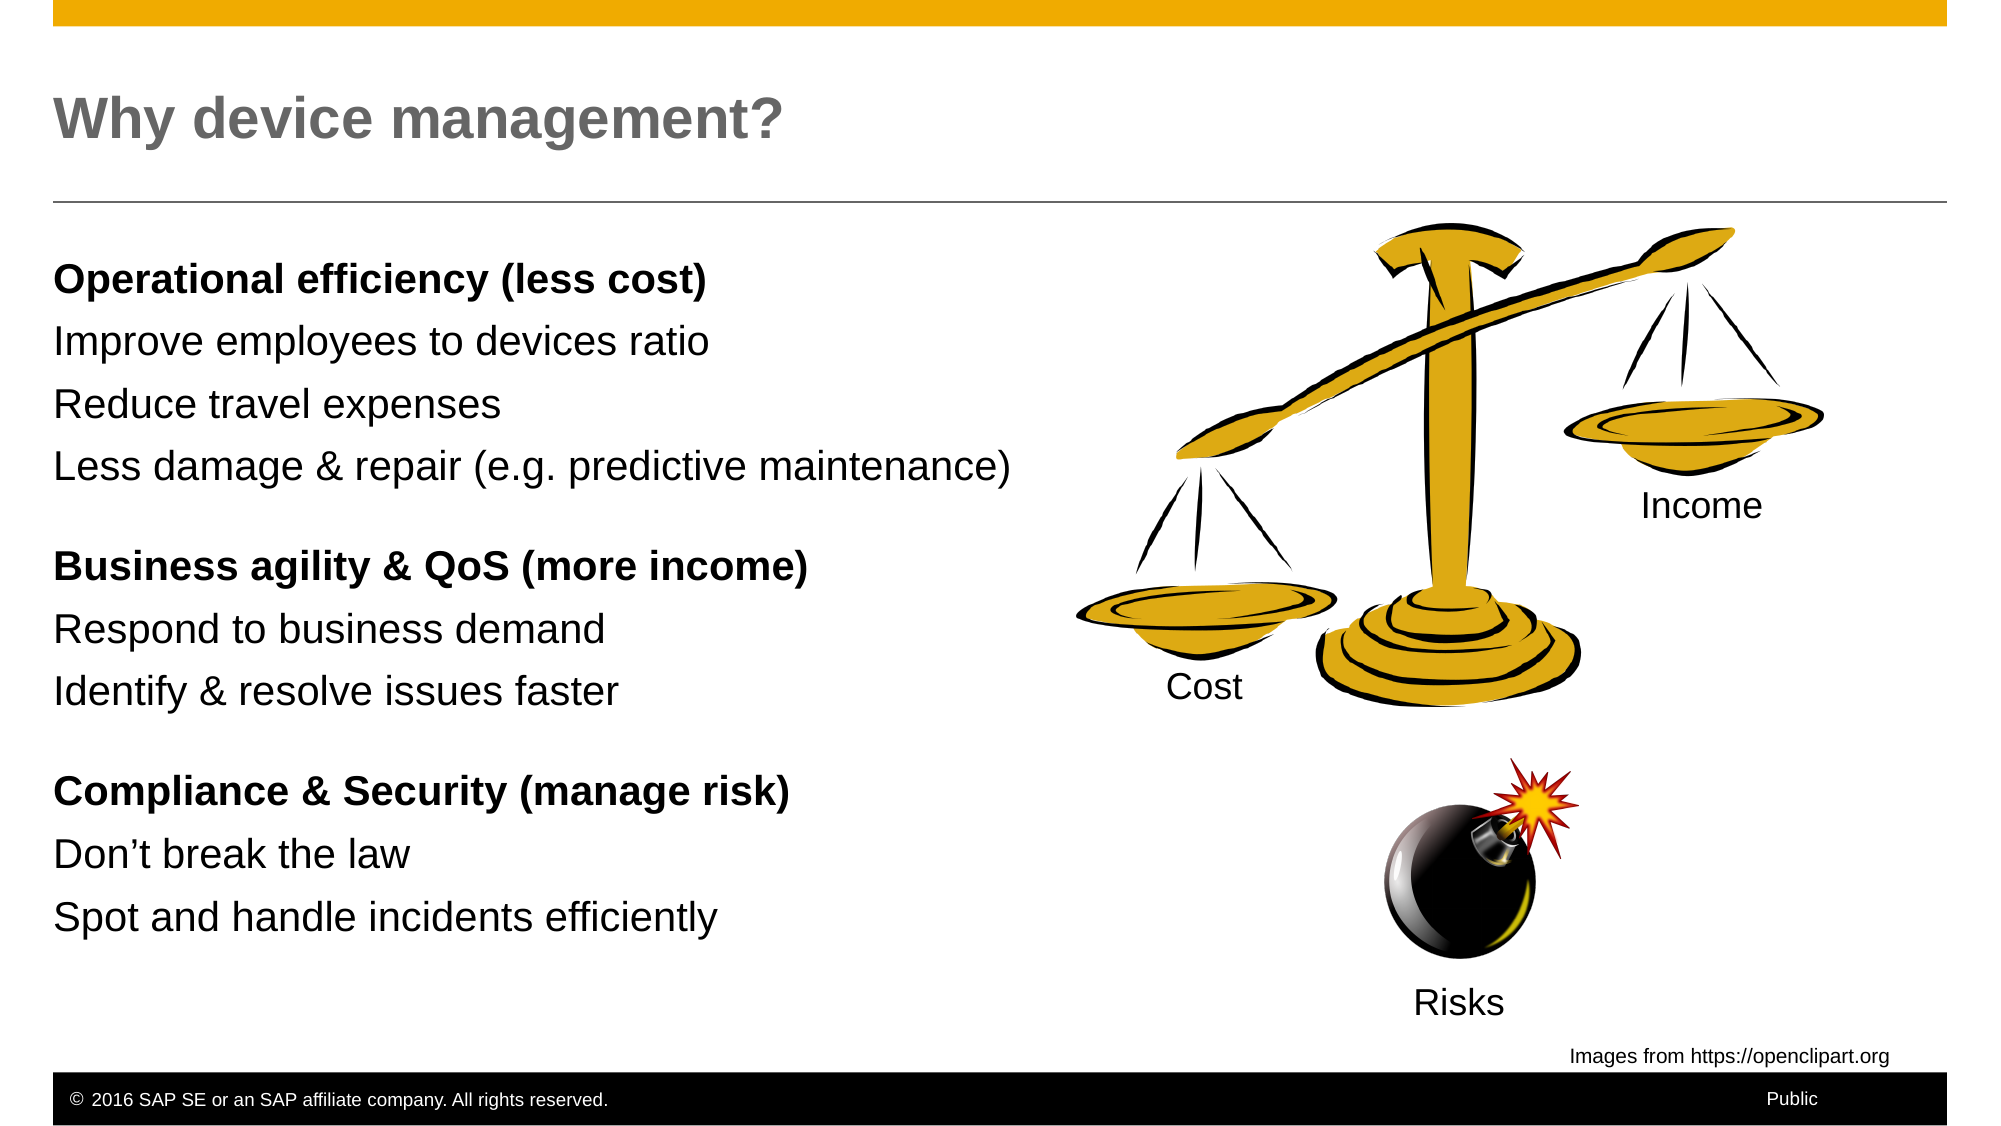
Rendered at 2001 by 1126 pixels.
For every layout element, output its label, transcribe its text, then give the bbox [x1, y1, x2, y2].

text_box Images from https://openclipart.org [1569, 1042, 2001, 1068]
text_box Risks [1413, 978, 1605, 1024]
title Why device management? [53, 53, 1947, 178]
picture [1075, 223, 1824, 707]
list Operational efficiency (less cost) Improve employees to devices ratio Reduce travel expenses Less damage & repair (e.g. predictive maintenance) Business agility & QoS (more income) Respond to business demand Identify & resolve issues faster Compliance & Security (manage risk) Don’t break the law Spot and handle incidents efficiently [53, 251, 1044, 972]
picture [1384, 758, 1580, 960]
